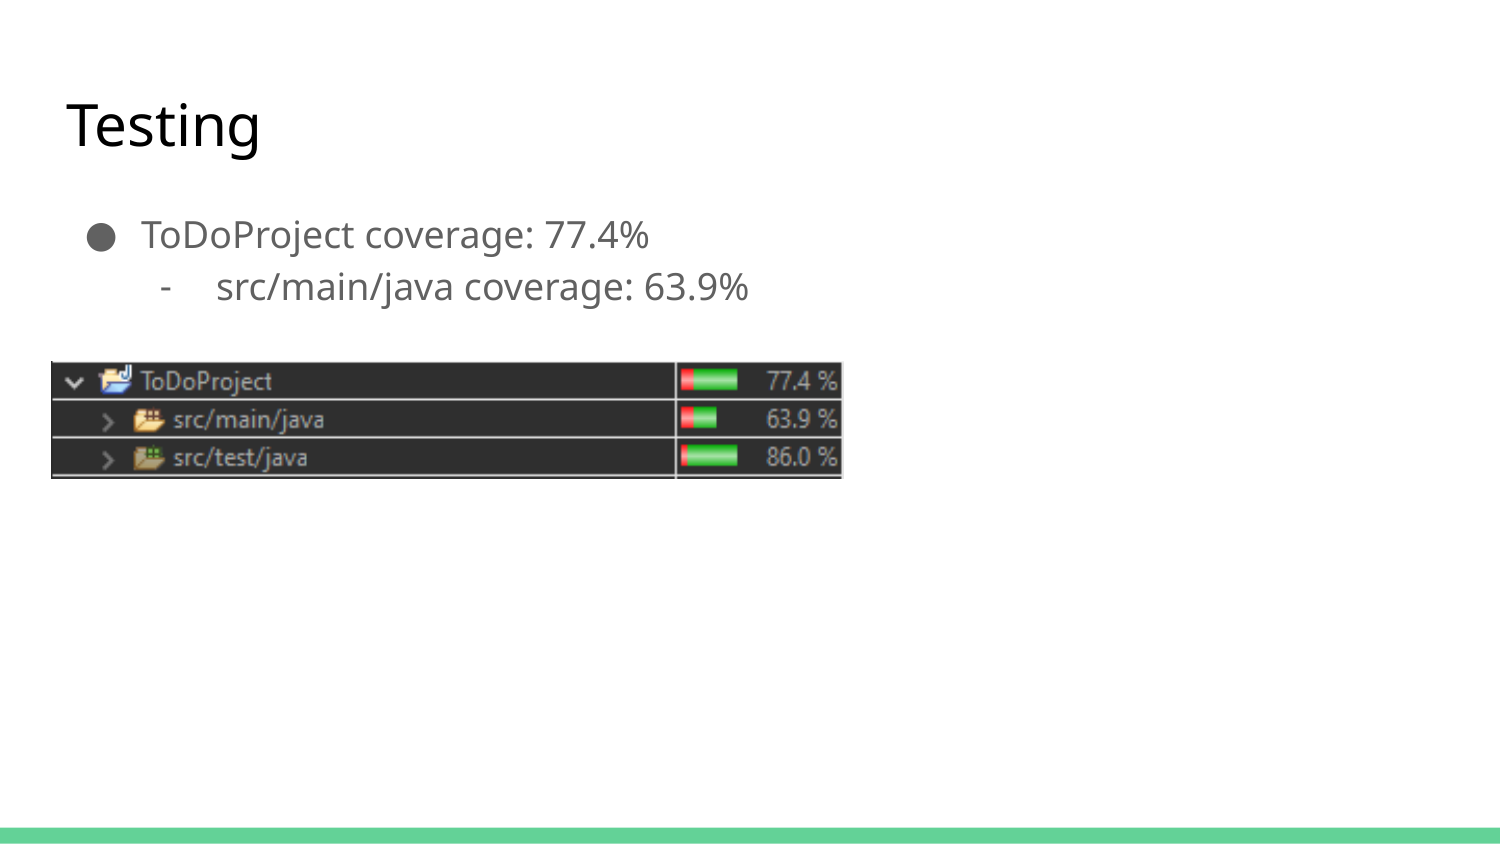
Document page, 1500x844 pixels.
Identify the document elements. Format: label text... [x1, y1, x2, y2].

list ToDoProject coverage: 77.4% src/main/java coverage: 63.9% [51, 189, 1449, 750]
picture [50, 361, 844, 479]
title Testing [51, 72, 1449, 167]
